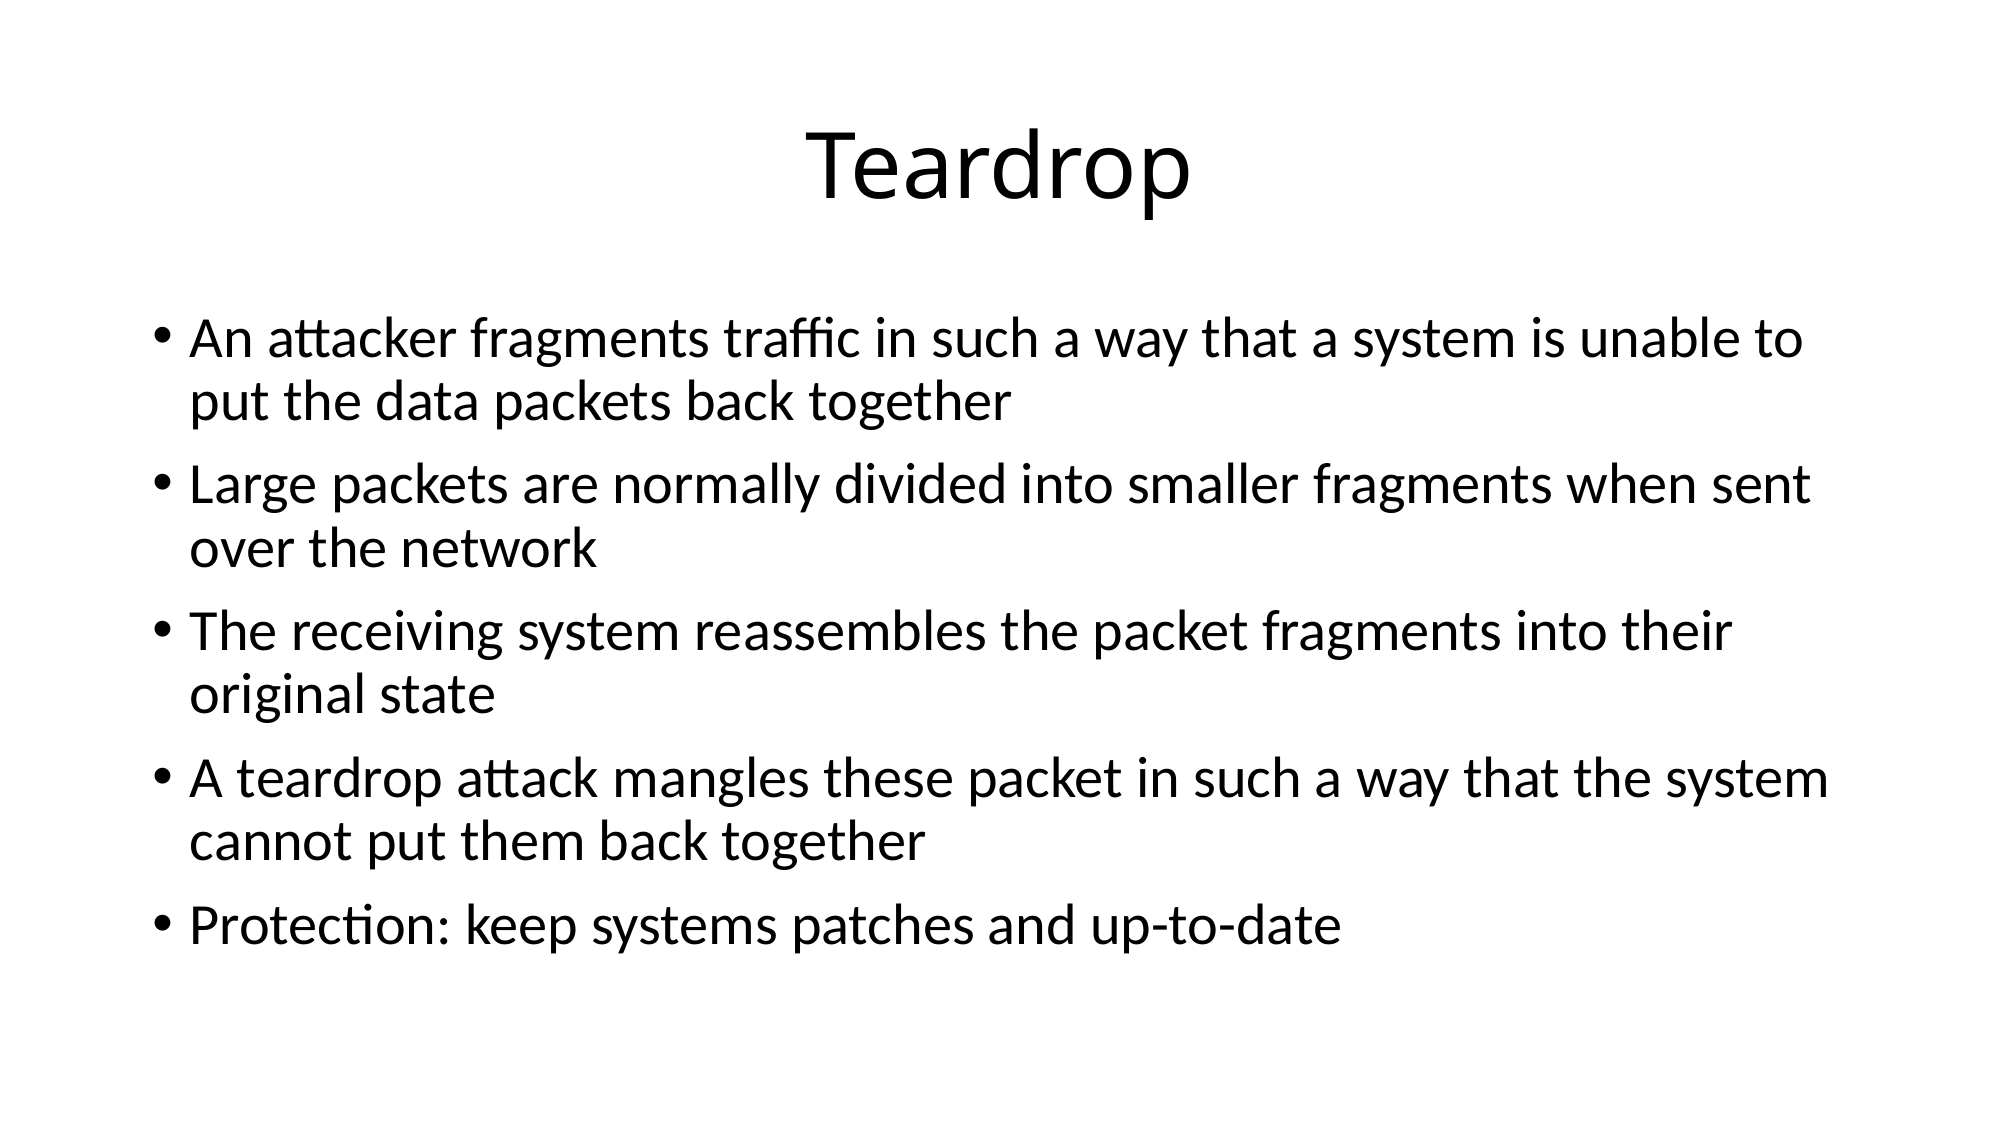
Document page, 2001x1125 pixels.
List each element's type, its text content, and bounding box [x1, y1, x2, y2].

list An attacker fragments traffic in such a way that a system is unable to put the data packets back together Large packets are normally divided into smaller fragments when sent over the network The receiving system reassembles the packet fragments into their original state A teardrop attack mangles these packet in such a way that the system cannot put them back together Protection: keep systems patches and up-to-date [137, 299, 1863, 1014]
title Teardrop [137, 59, 1863, 278]
